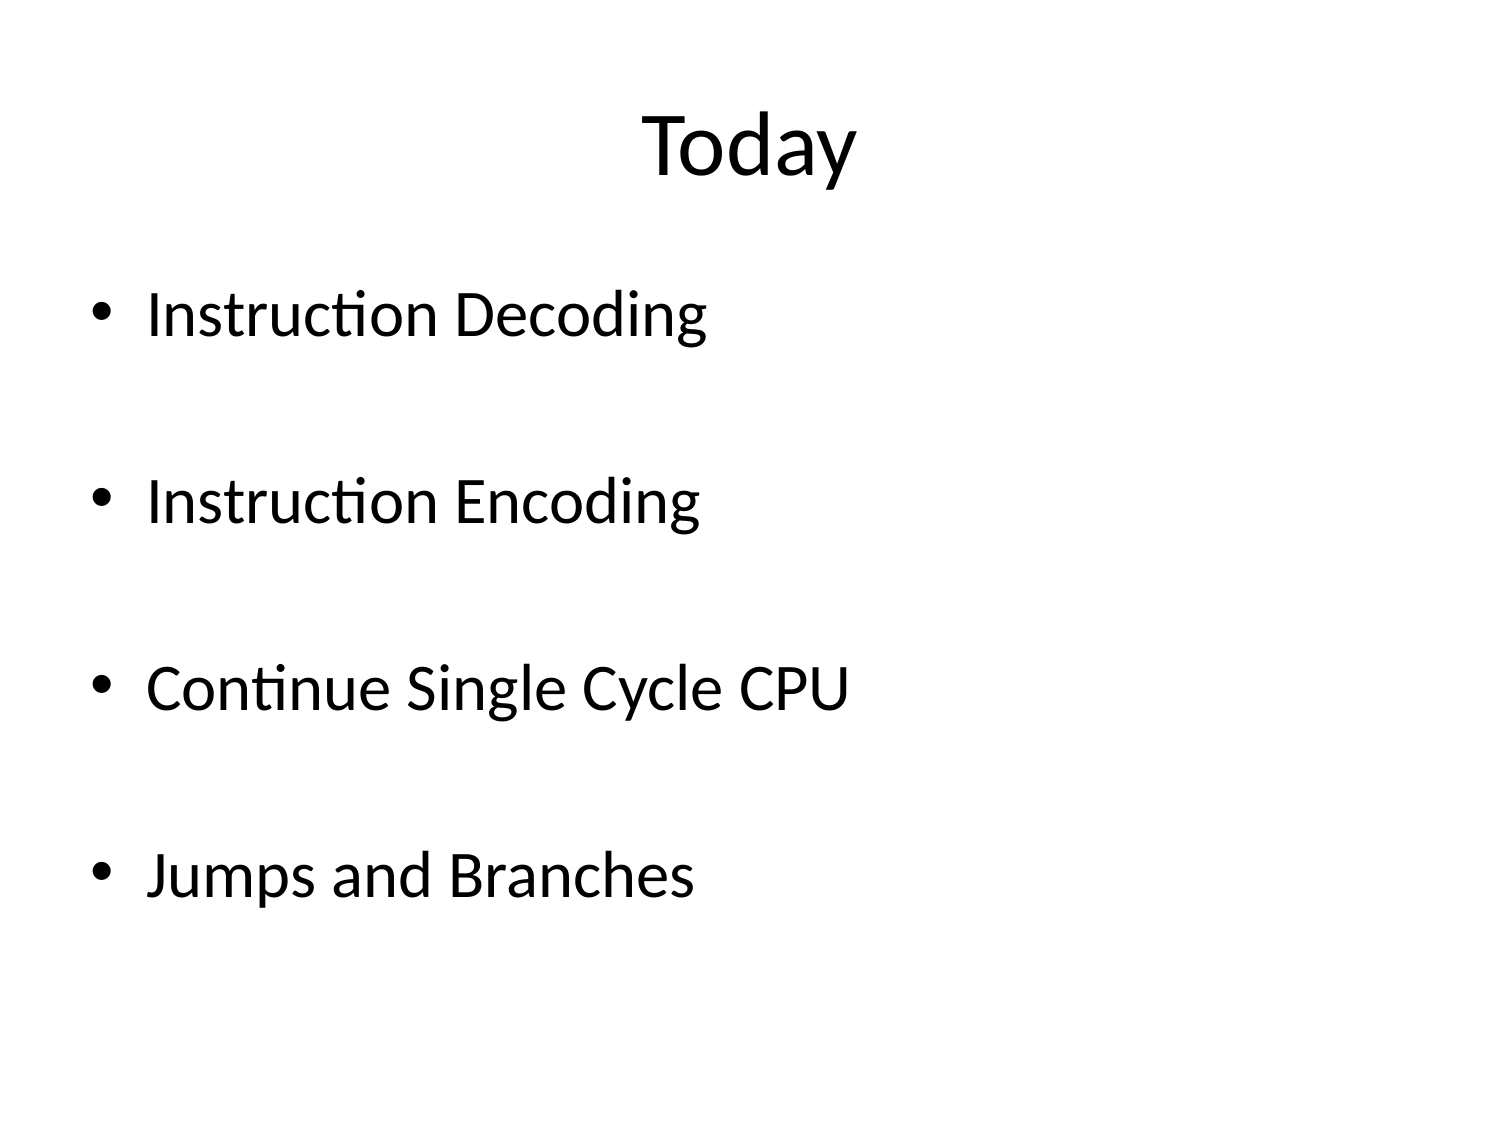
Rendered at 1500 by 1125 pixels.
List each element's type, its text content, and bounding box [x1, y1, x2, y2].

title Today [75, 45, 1425, 233]
list Instruction Decoding Instruction Encoding Continue Single Cycle CPU Jumps and Branches [75, 262, 1425, 1125]
